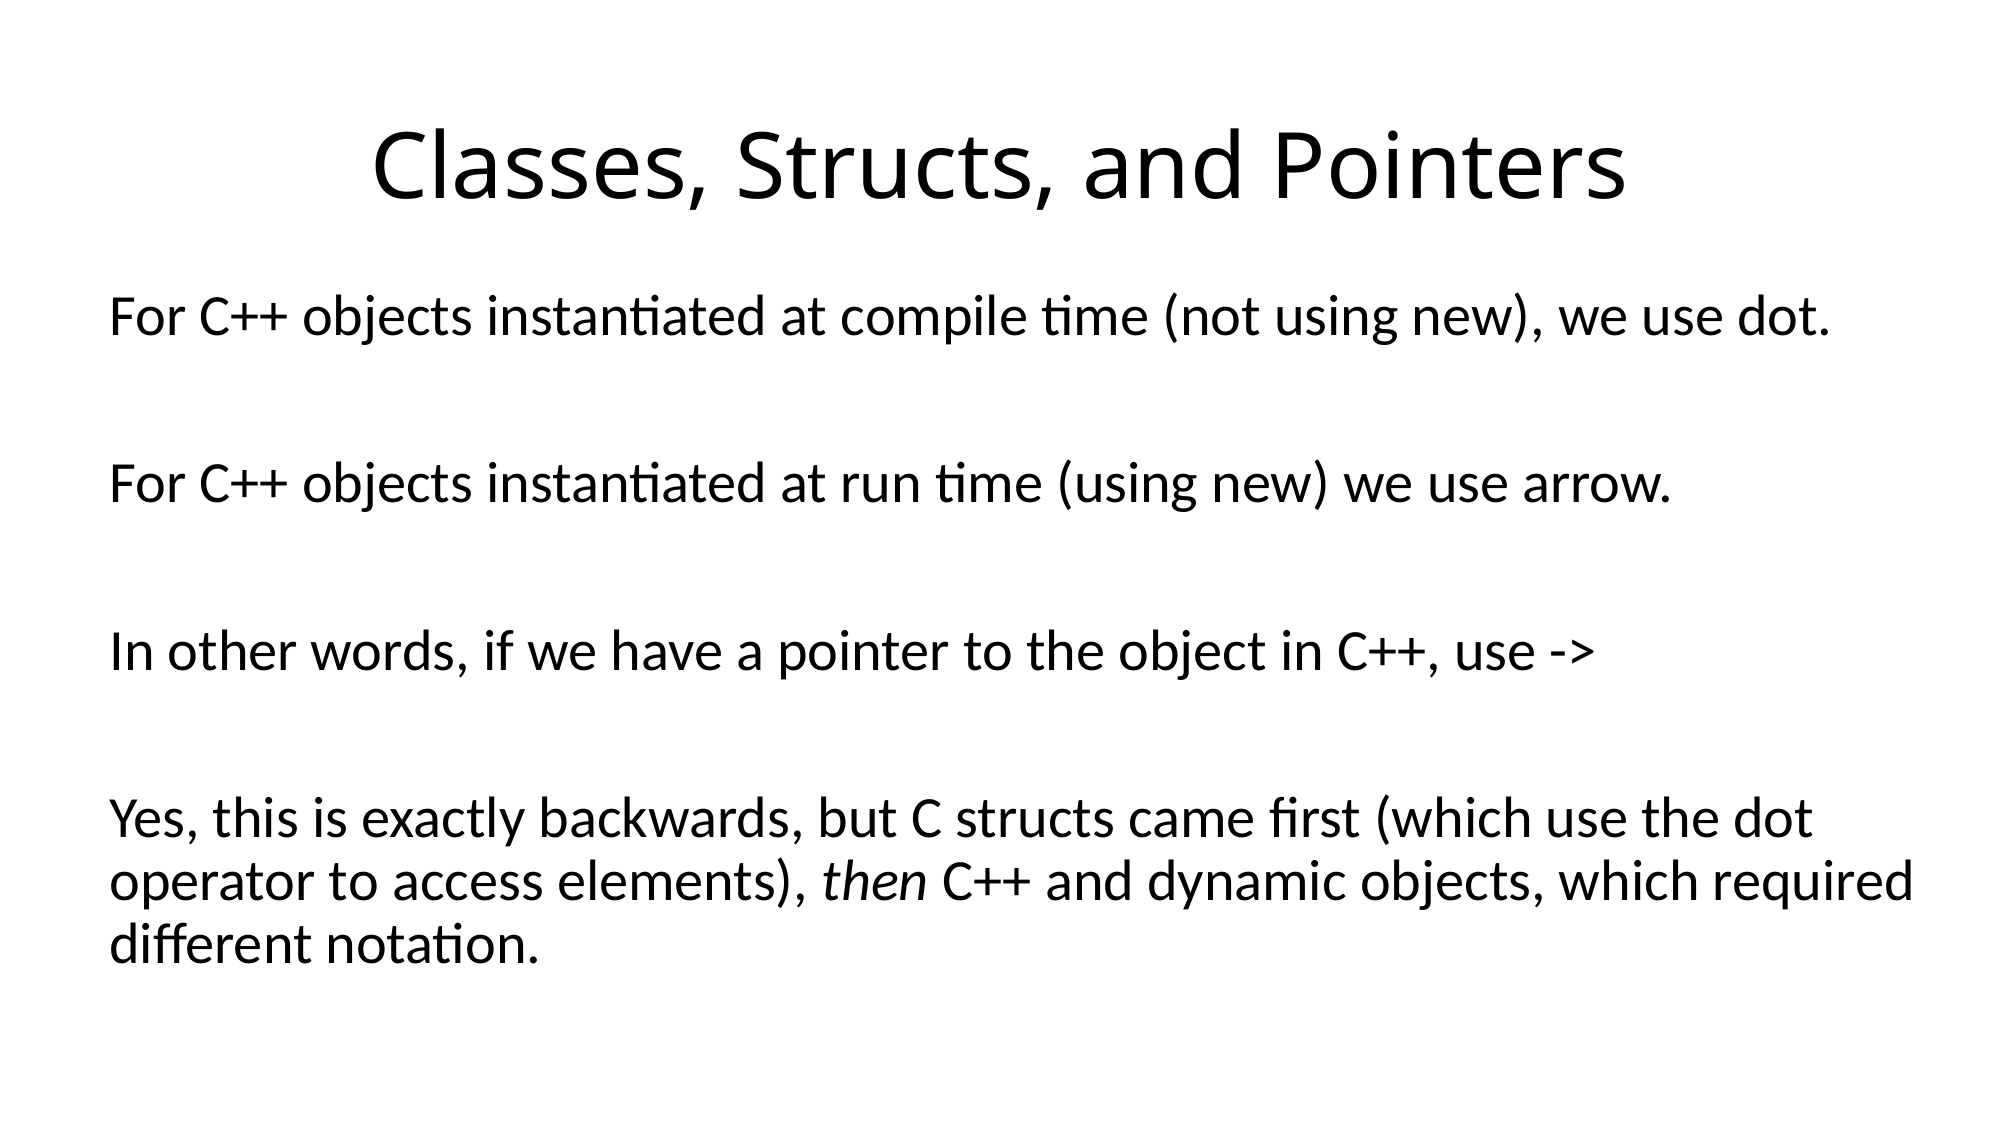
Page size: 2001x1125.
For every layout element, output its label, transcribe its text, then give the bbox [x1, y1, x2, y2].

title Classes, Structs, and Pointers [137, 59, 1863, 277]
list For C++ objects instantiated at compile time (not using new), we use dot. For C++ objects instantiated at run time (using new) we use arrow. In other words, if we have a pointer to the object in C++, use -> Yes, this is exactly backwards, but C structs came first (which use the dot operator to access elements), then C++ and dynamic objects, which required different notation. [94, 277, 1957, 1125]
